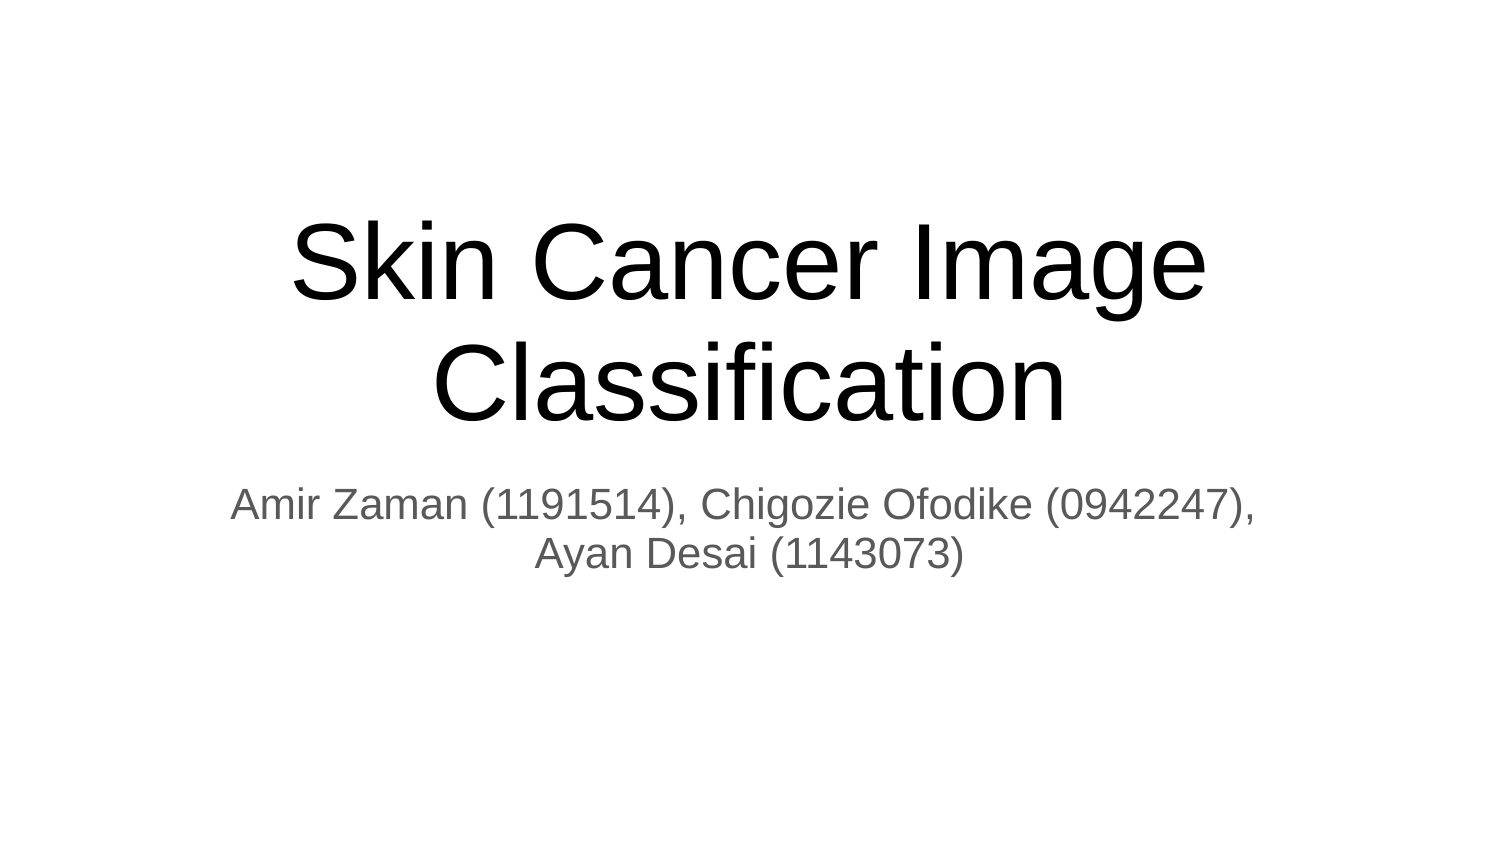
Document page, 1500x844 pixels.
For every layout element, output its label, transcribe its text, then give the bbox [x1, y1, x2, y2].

title Skin Cancer Image Classification [51, 122, 1449, 459]
subtitle Amir Zaman (1191514), Chigozie Ofodike (0942247), Ayan Desai (1143073) [51, 464, 1449, 595]
